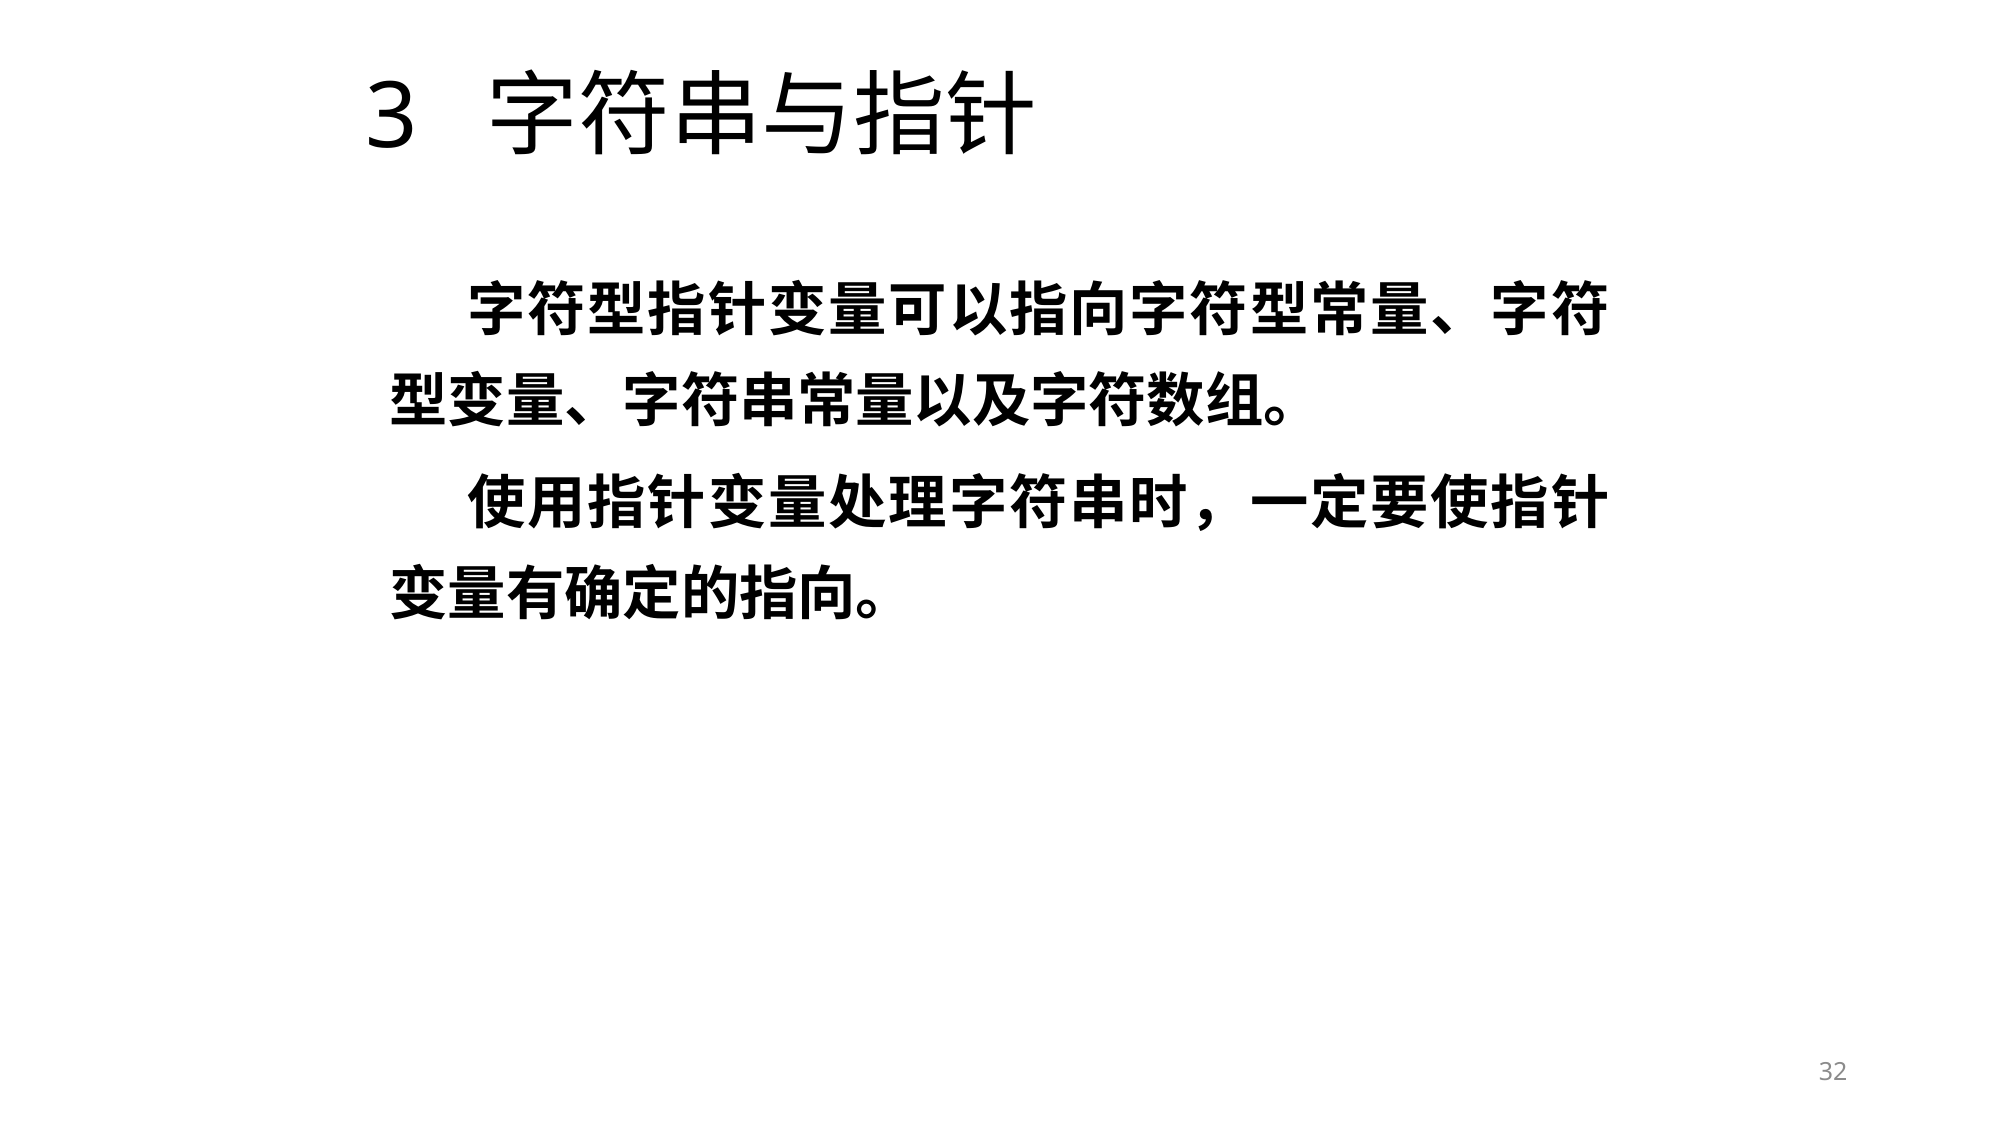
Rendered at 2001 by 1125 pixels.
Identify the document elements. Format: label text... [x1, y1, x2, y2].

slide_number 32 [1412, 1042, 1863, 1103]
title 3 字符串与指针 [350, 50, 1625, 185]
text_box 字符型指针变量可以指向字符型常量、字符型变量、字符串常量以及字符数组。 使用指针变量处理字符串时，一定要使指针变量有确定的指向。 [375, 243, 1625, 756]
